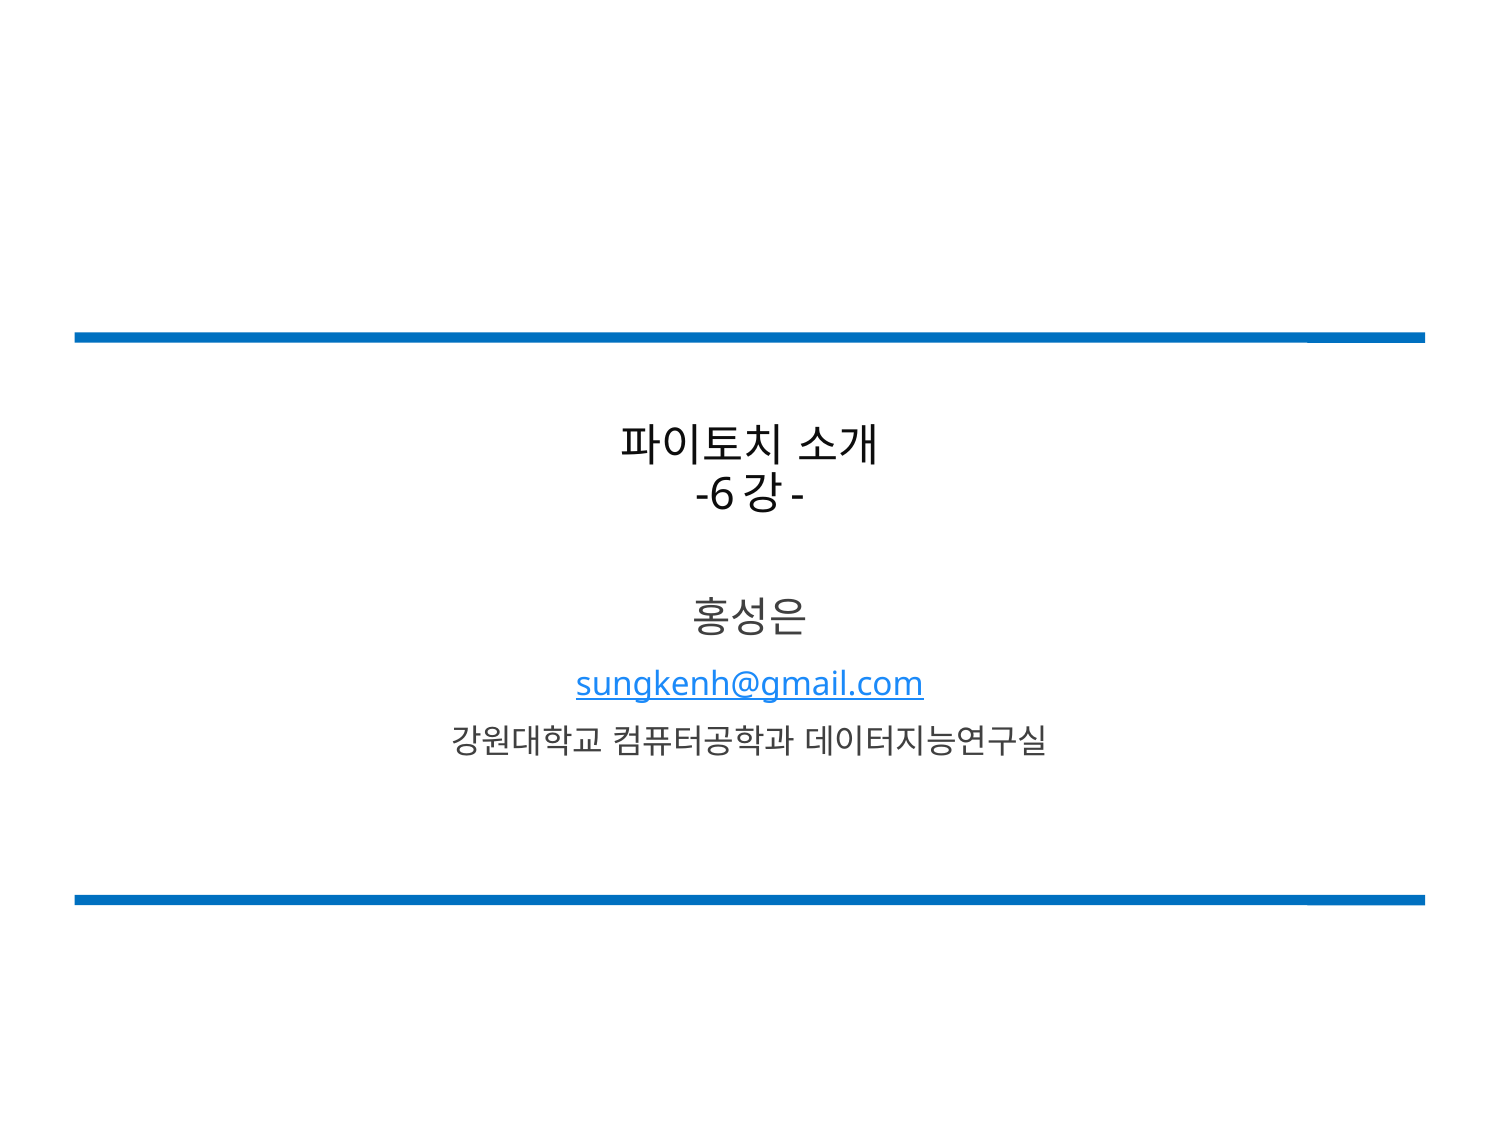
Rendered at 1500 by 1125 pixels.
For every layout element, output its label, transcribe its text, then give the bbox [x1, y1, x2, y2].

title 파이토치 소개 -6강- [187, 414, 1313, 527]
subtitle 홍성은 sungkenh@gmail.com 강원대학교 컴퓨터공학과 데이터지능연구실 [187, 589, 1313, 825]
